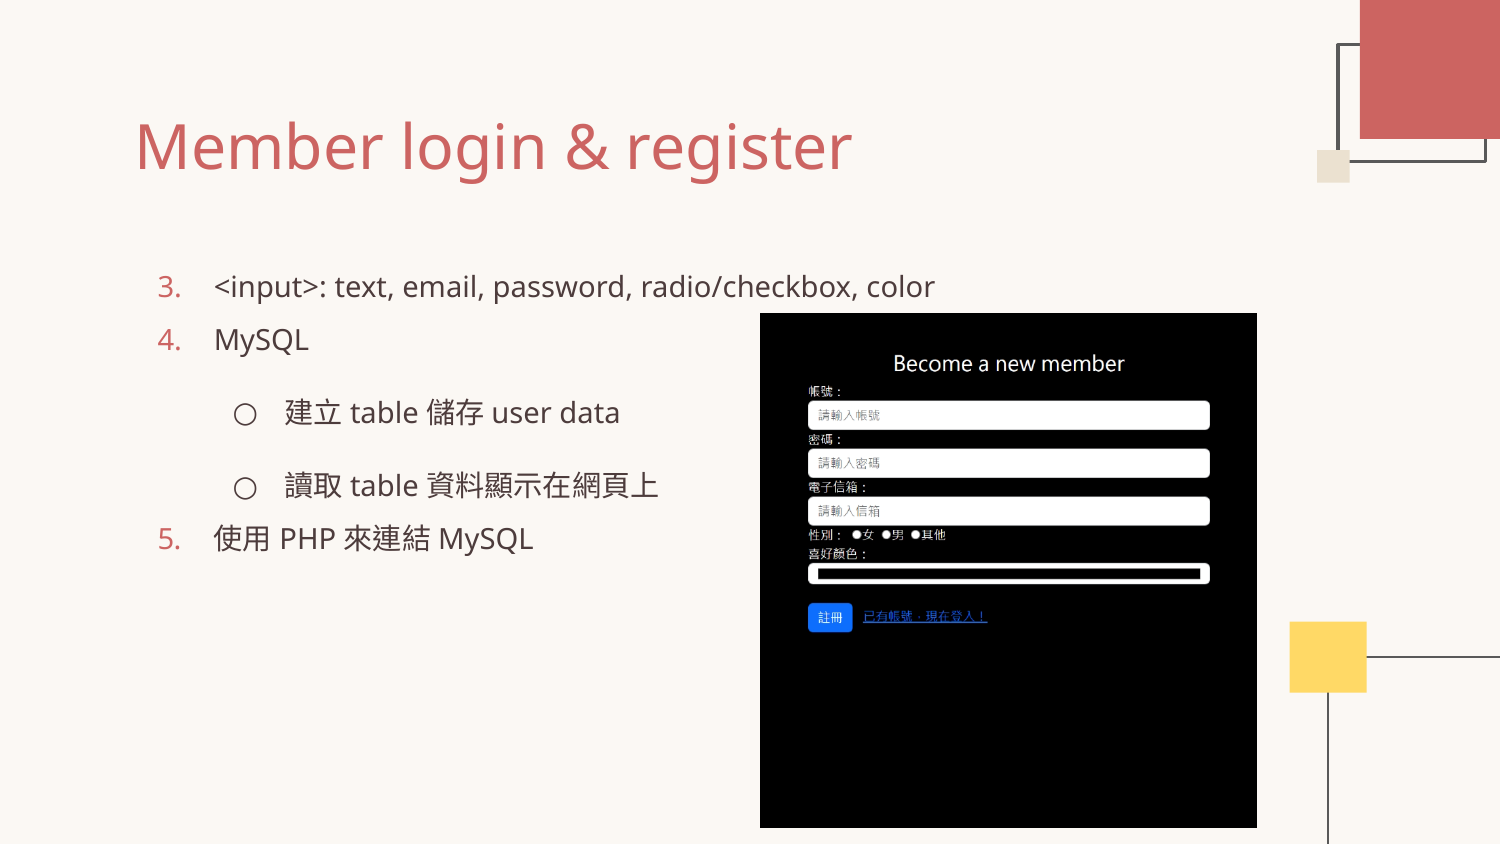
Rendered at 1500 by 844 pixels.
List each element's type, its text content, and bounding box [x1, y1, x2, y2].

picture [759, 313, 1257, 828]
list <input>: text, email, password, radio/checkbox, color MySQL 建立table儲存user data 讀取table資料顯示在網頁上 使用PHP來連結MySQL [119, 235, 1188, 766]
title Member login & register [119, 97, 1500, 192]
